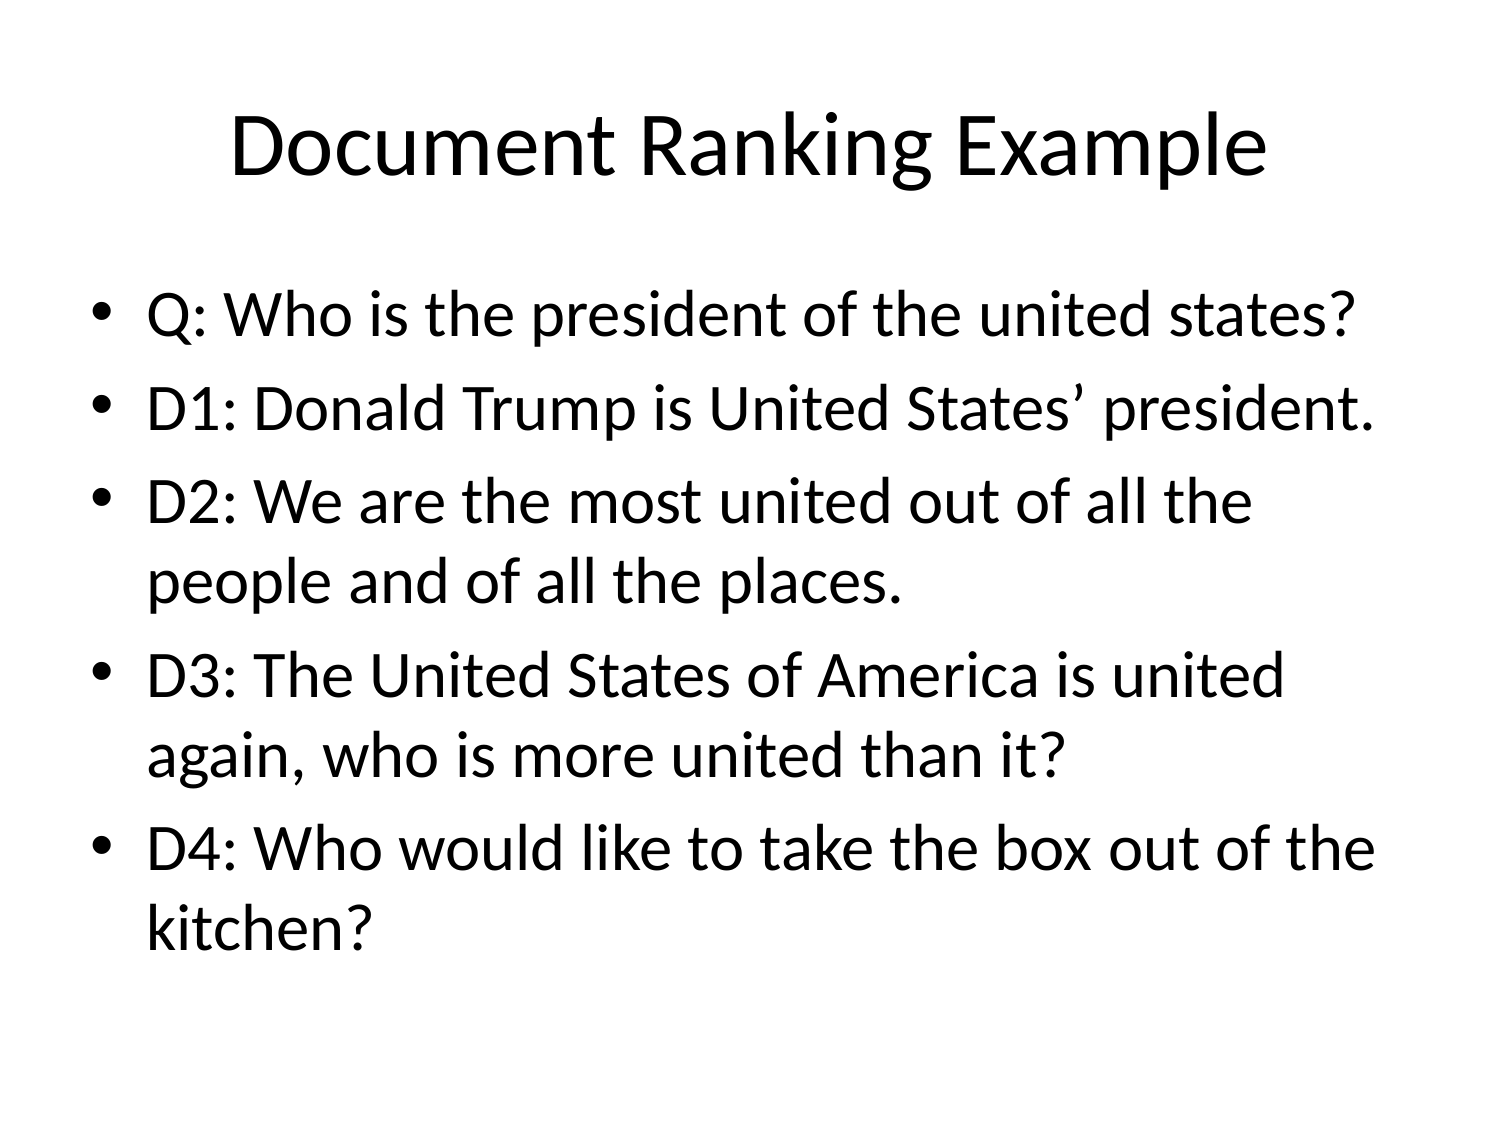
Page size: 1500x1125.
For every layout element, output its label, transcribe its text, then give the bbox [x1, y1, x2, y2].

title Document Ranking Example [75, 45, 1425, 233]
list Q: Who is the president of the united states? D1: Donald Trump is United States’ president. D2: We are the most united out of all the people and of all the places. D3: The United States of America is united again, who is more united than it? D4: Who would like to take the box out of the kitchen? [75, 262, 1425, 1005]
